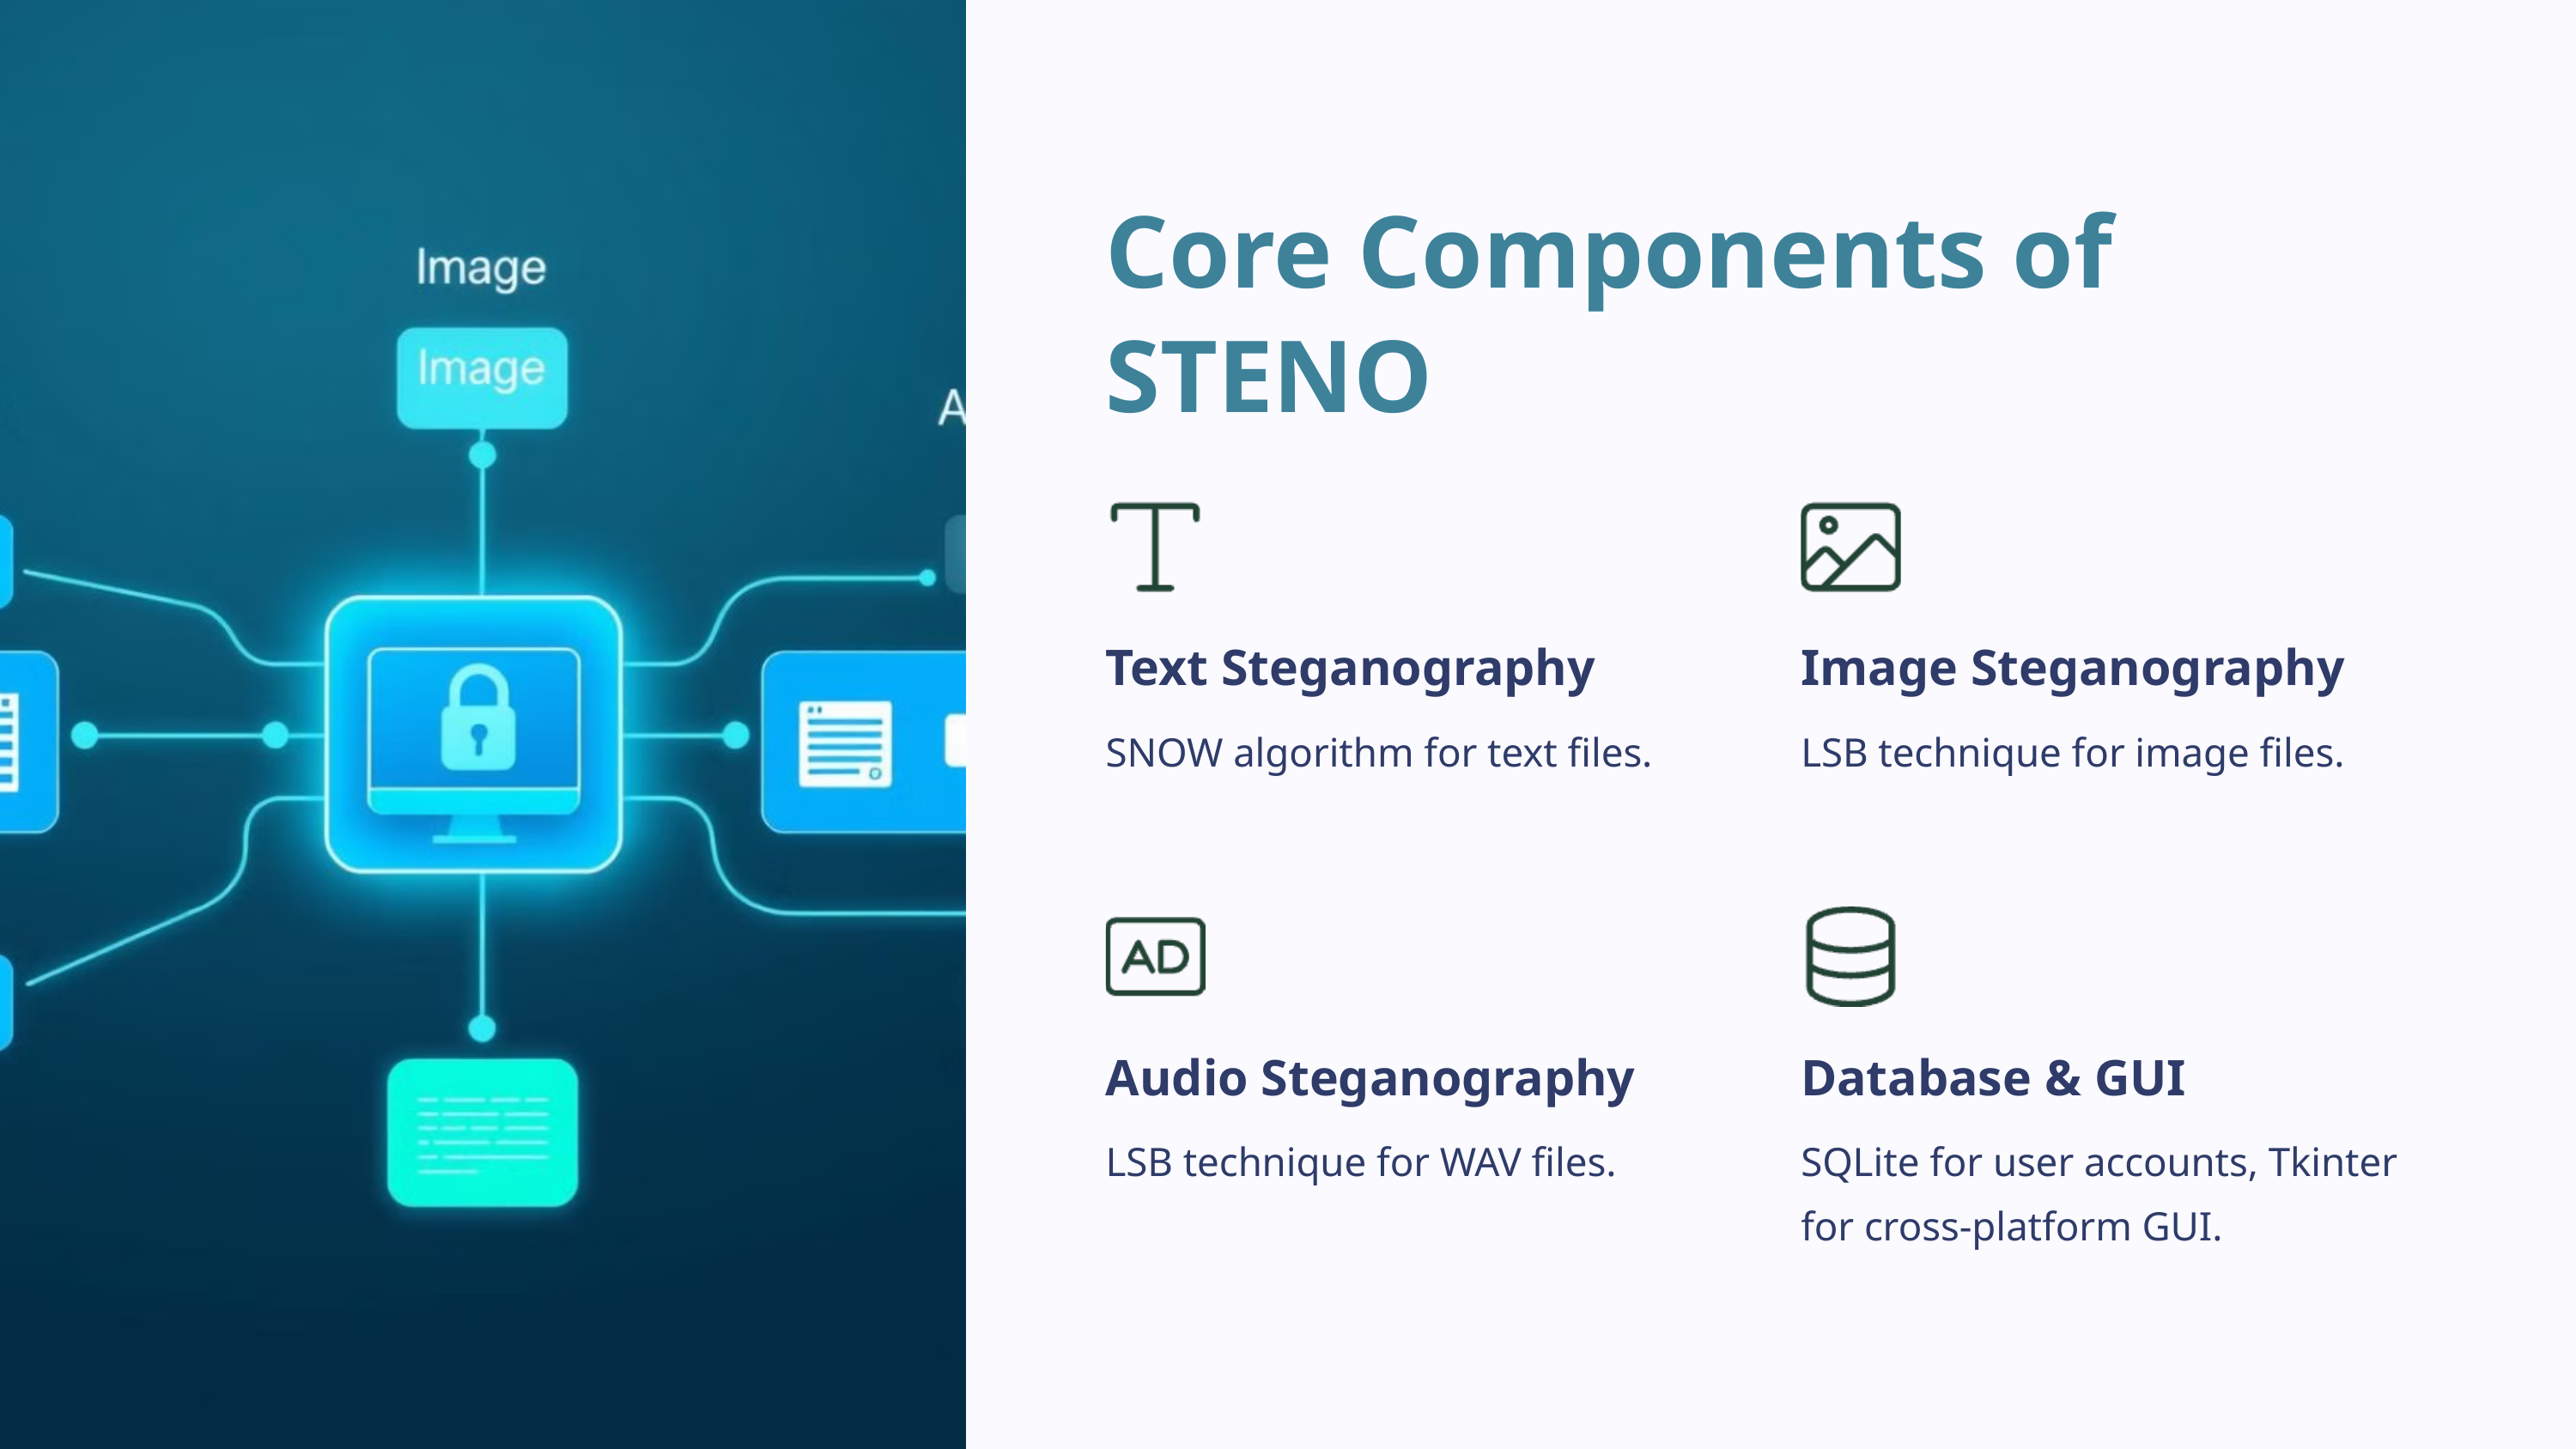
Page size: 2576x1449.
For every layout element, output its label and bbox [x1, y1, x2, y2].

text_box [0, 0, 2576, 1449]
